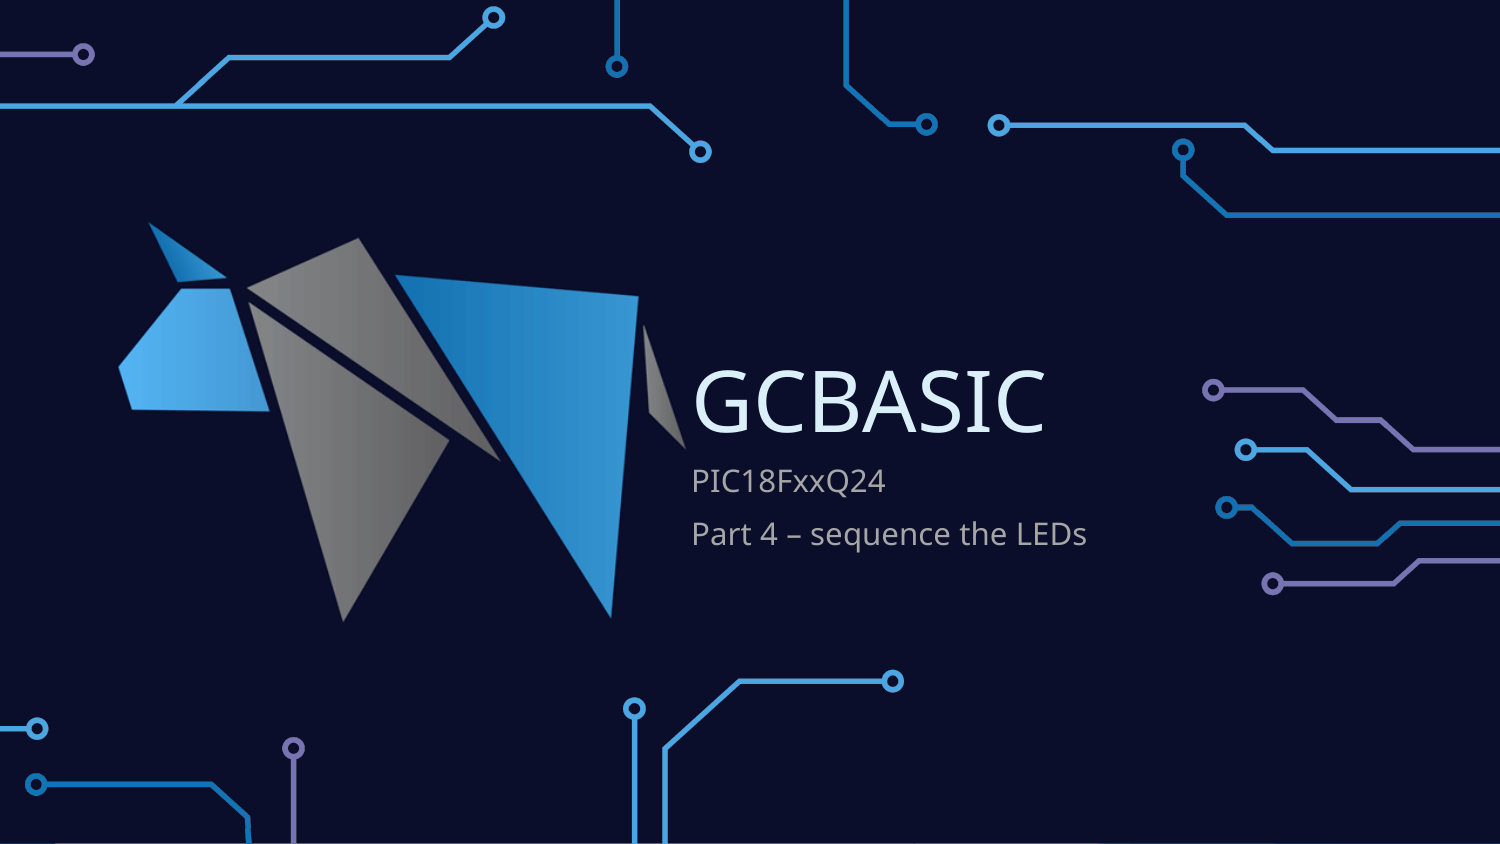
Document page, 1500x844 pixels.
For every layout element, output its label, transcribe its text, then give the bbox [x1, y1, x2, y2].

picture [0, 0, 1500, 844]
list PIC18FxxQ24 Part 4 – sequence the LEDs [679, 455, 1229, 562]
title GCBASIC [679, 230, 1229, 455]
